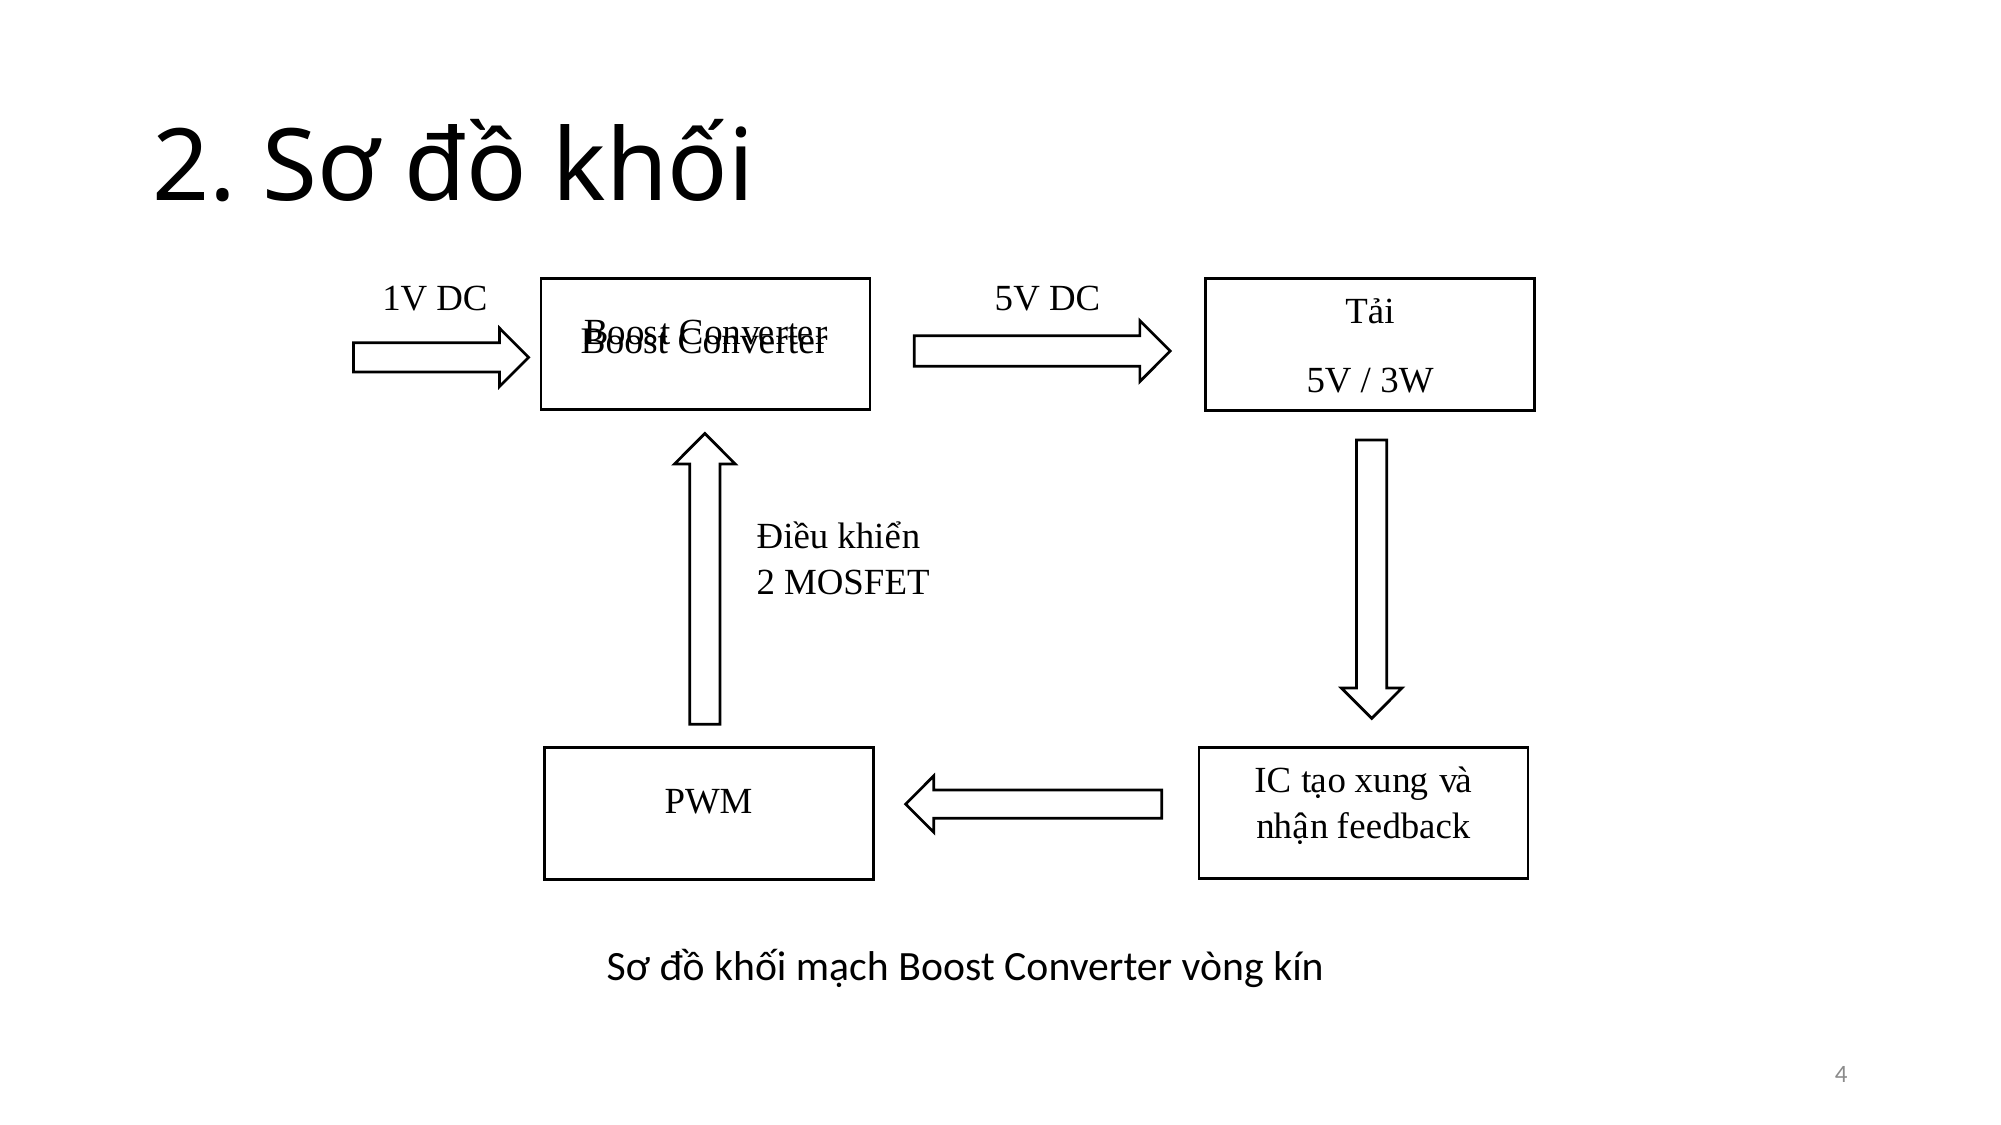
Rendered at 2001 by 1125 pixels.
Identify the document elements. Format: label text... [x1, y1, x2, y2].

text_box 2. Sơ đồ khối [137, 59, 1863, 278]
text_box 4 [1412, 1042, 1863, 1103]
text_box Sơ đồ khối mạch Boost Converter vòng kín [591, 931, 1665, 996]
picture [335, 276, 1638, 886]
text_box [139, 249, 1881, 1043]
